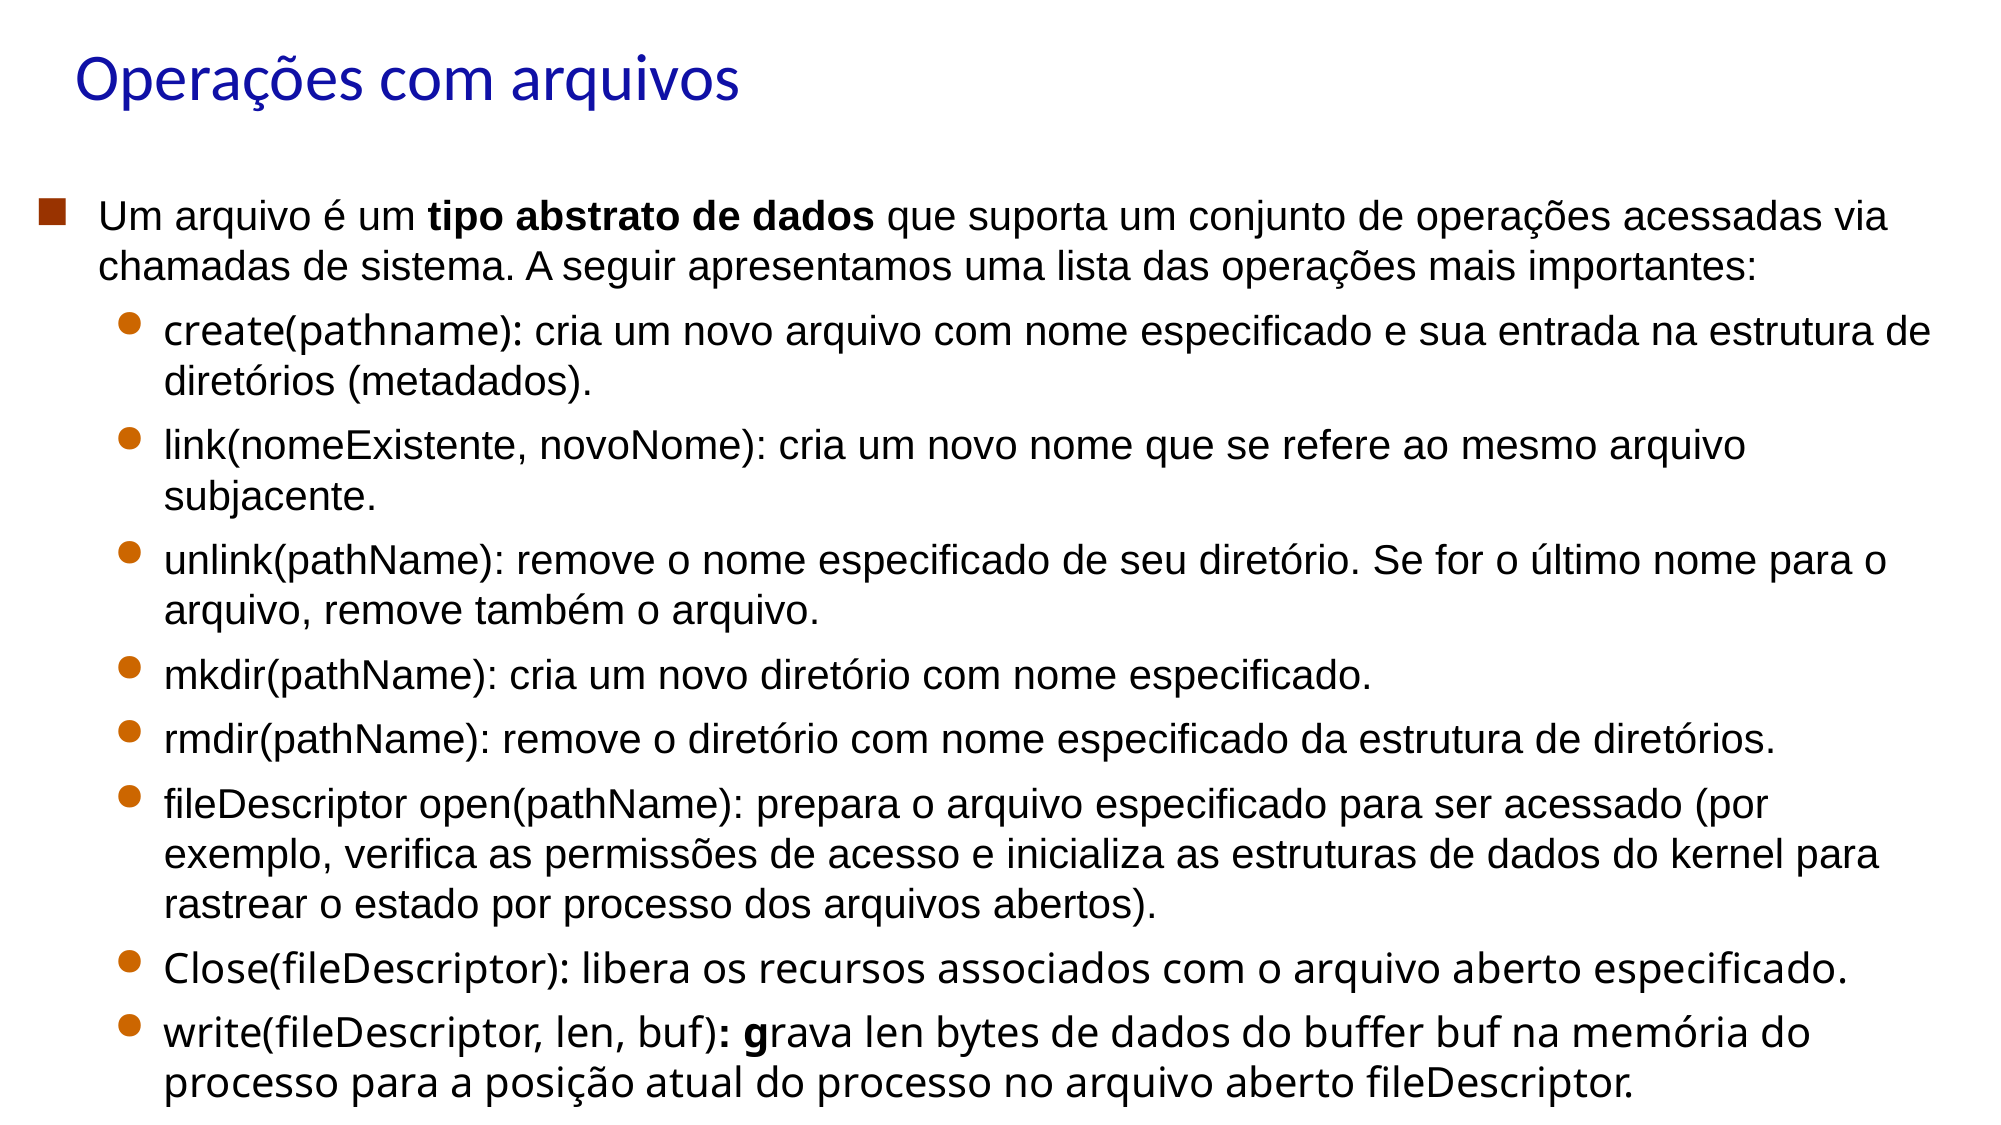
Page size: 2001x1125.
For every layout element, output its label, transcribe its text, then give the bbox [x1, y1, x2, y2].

list Um arquivo é um tipo abstrato de dados que suporta um conjunto de operações acessadas via chamadas de sistema. A seguir apresentamos uma lista das operações mais importantes: create(pathname): cria um novo arquivo com nome especificado e sua entrada na estrutura de diretórios (metadados). link(nomeExistente, novoNome): cria um novo nome que se refere ao mesmo arquivo subjacente. unlink(pathName): remove o nome especificado de seu diretório. Se for o último nome para o arquivo, remove também o arquivo. mkdir(pathName): cria um novo diretório com nome especificado. rmdir(pathName): remove o diretório com nome especificado da estrutura de diretórios. fileDescriptor open(pathName): prepara o arquivo especificado para ser acessado (por exemplo, verifica as permissões de acesso e inicializa as estruturas de dados do kernel para rastrear o estado por processo dos arquivos abertos). Close(fileDescriptor): libera os recursos associados com o arquivo aberto especificado. write(fileDescriptor, len, buf): grava len bytes de dados do buffer buf na memória do processo para a posição atual do processo no arquivo aberto fileDescriptor. [26, 181, 1966, 1098]
title Operações com arquivos [60, 27, 1675, 122]
